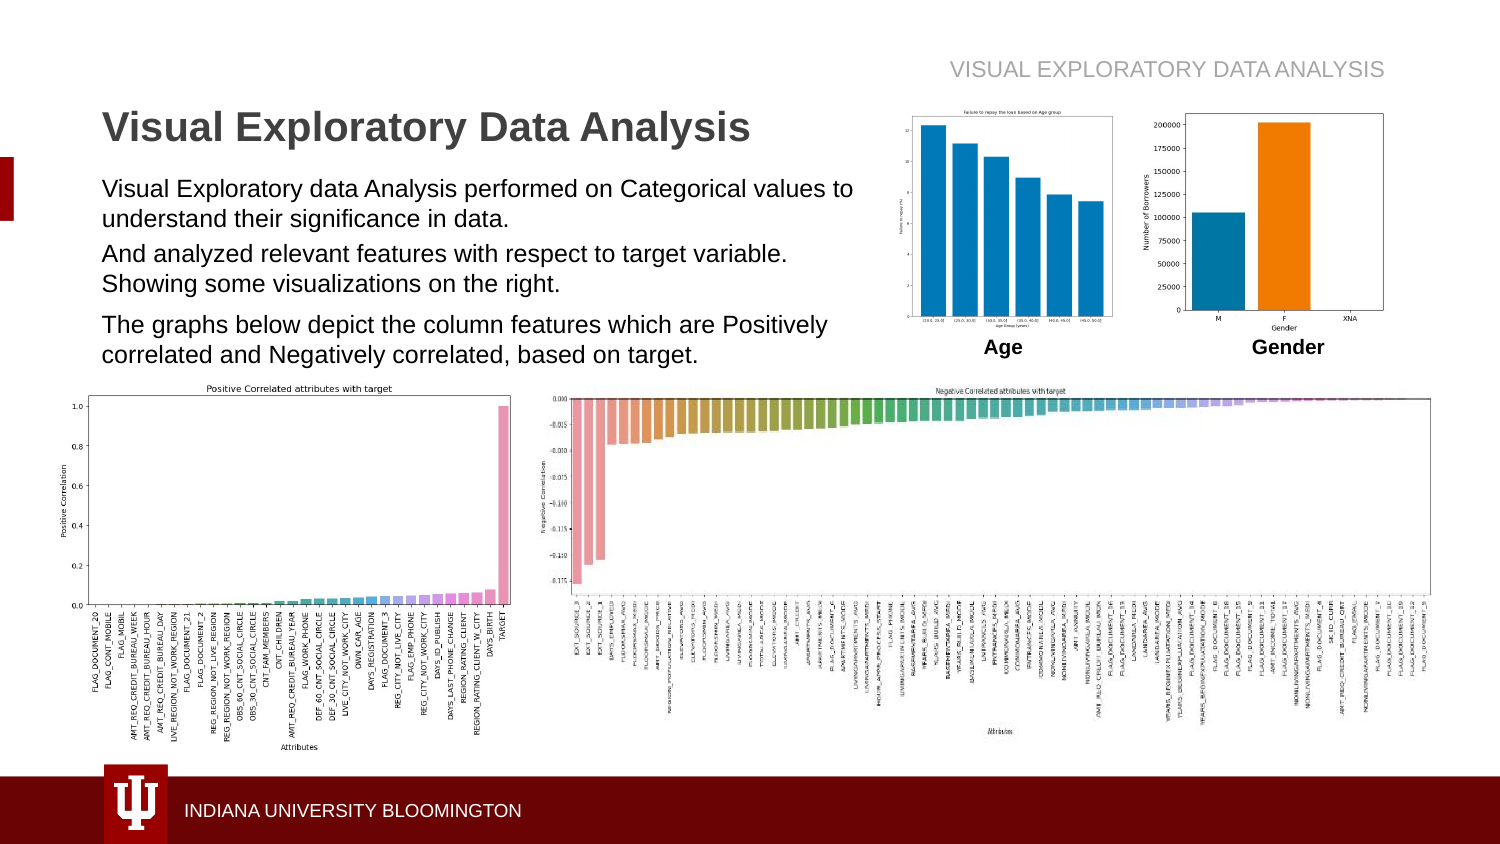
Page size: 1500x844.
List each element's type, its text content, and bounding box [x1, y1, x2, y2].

text_box Visual Exploratory data Analysis performed on Categorical values to understand their significance in data. [86, 164, 891, 300]
picture [1138, 108, 1388, 337]
title Visual Exploratory Data Analysis [86, 67, 1021, 164]
text_box And analyzed relevant features with respect to target variable. Showing some visualizations on the right. [86, 230, 876, 305]
picture [114, 775, 158, 830]
text_box Gender [1237, 344, 1387, 367]
list VISUAL EXPLORATORY DATA ANALYSIS [792, 46, 1400, 89]
picture [54, 377, 516, 760]
text_box The graphs below depict the column features which are Positively correlated and Negatively correlated, based on target. [86, 305, 851, 376]
picture [896, 108, 1115, 330]
picture [539, 386, 1446, 743]
text_box Age [968, 337, 1038, 367]
